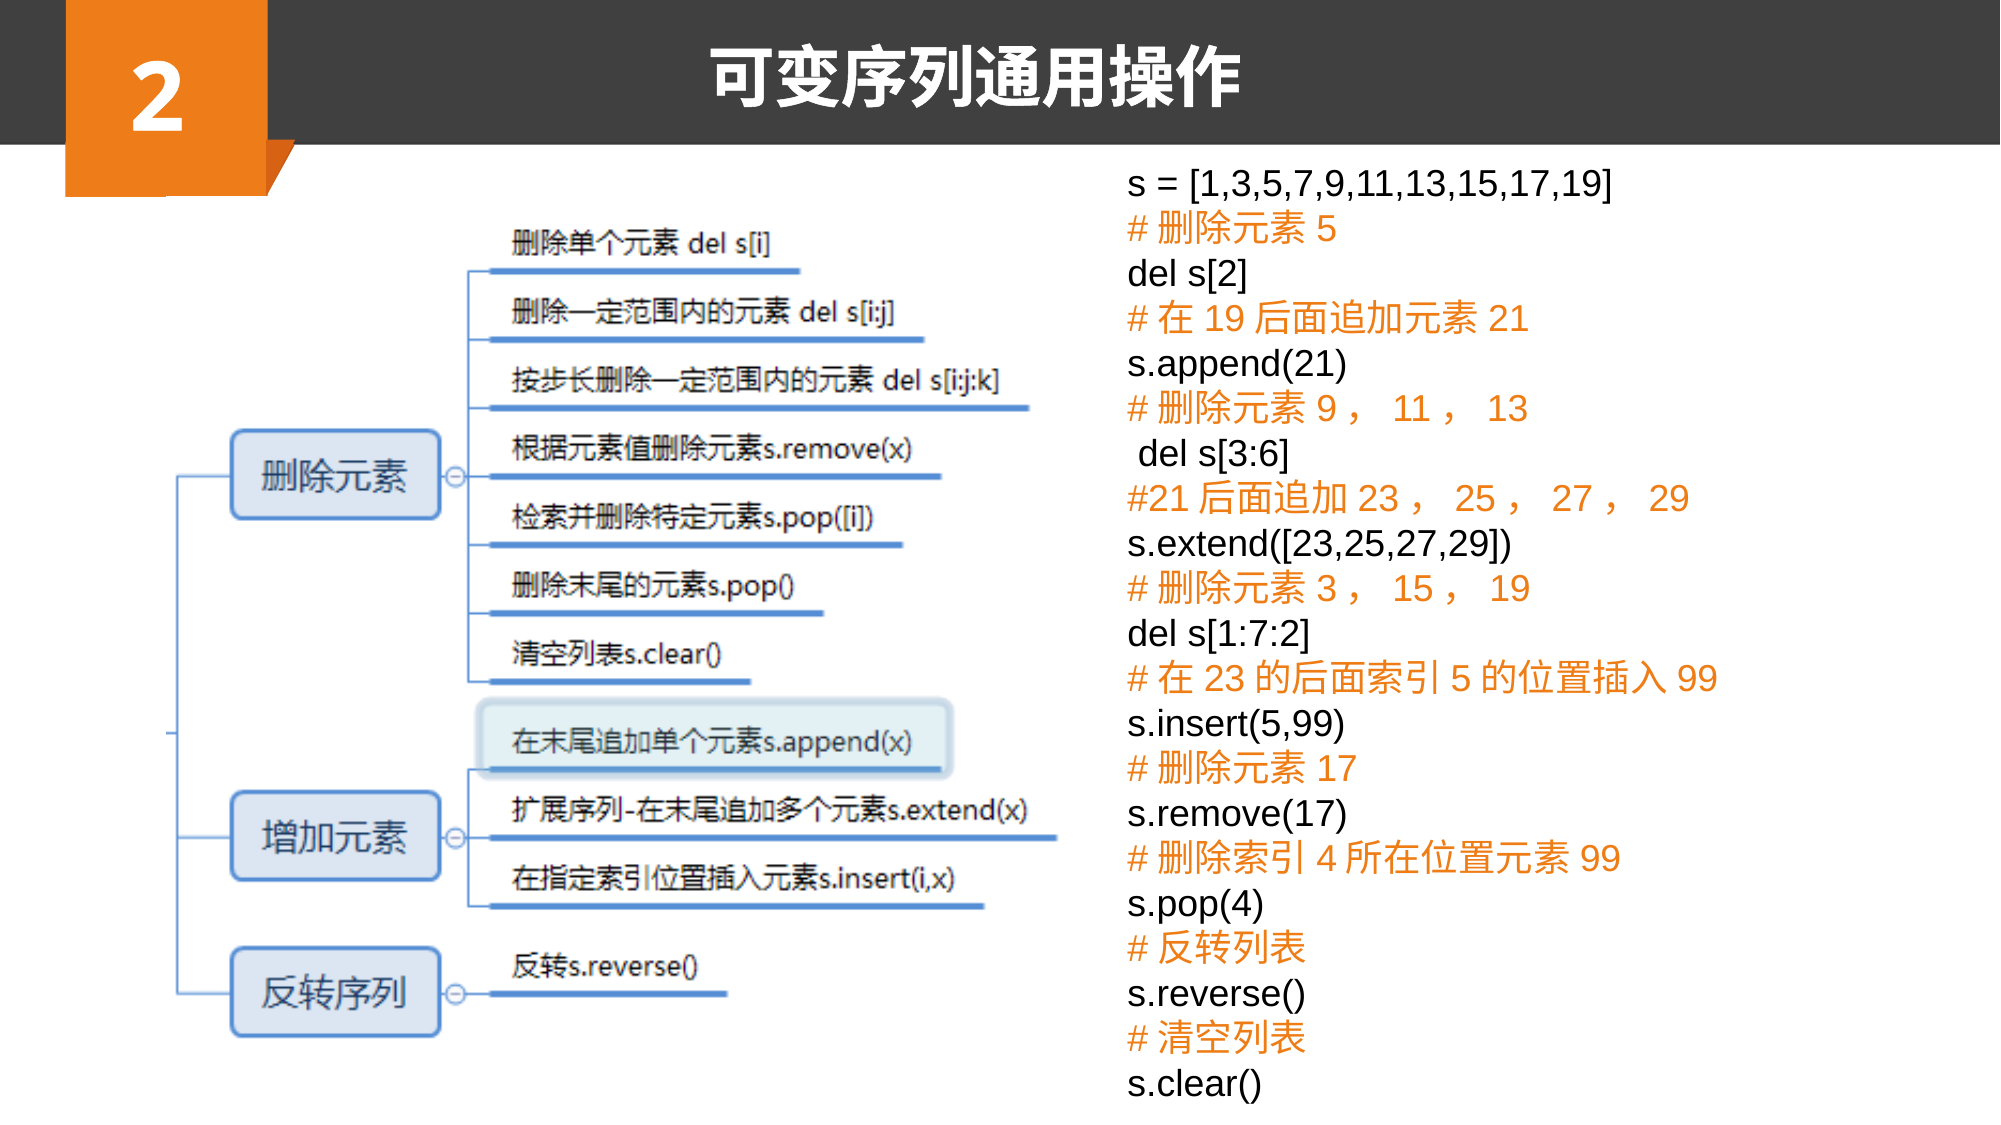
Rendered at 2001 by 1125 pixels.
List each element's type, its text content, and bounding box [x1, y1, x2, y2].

picture [166, 196, 1080, 1079]
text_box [0, 0, 2000, 197]
text_box s = [1,3,5,7,9,11,13,15,17,19] #删除元素5 del s[2] #在19后面追加元素21 s.append(21) #删除元素9，11，13 del s[3:6] #21后面追加23，25，27，29 s.extend([23,25,27,29]) #删除元素3，15，19 del s[1:7:2] #在23的后面索引5的位置插入99 s.insert(5,99) #删除元素17 s.remove(17) #删除索引4所在位置元素99 s.pop(4) #反转列表 s.reverse() #清空列表 s.clear() [1112, 197, 1944, 1112]
